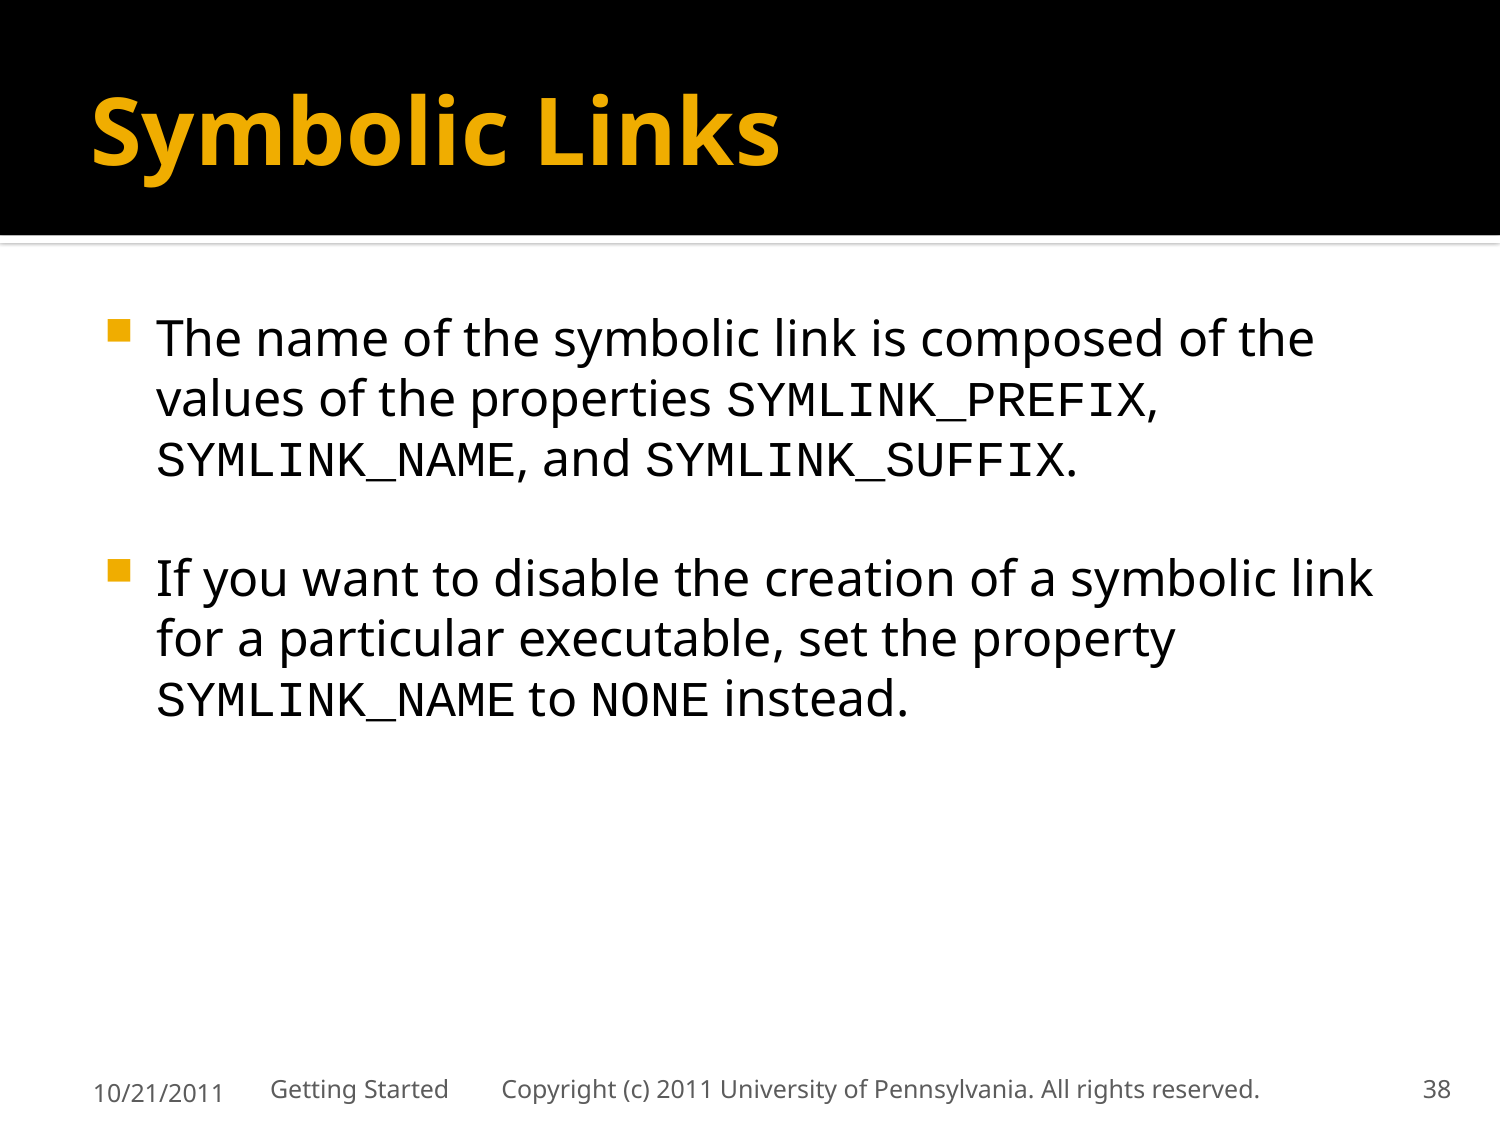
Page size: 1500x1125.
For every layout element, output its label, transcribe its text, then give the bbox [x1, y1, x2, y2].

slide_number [75, 1062, 238, 1108]
slide_number 38 [1345, 1062, 1467, 1108]
footer Getting Started Copyright (c) 2011 University of Pennsylvania. All rights reserved. [262, 1062, 1337, 1108]
list The name of the symbolic link is composed of the values of the properties SYMLINK_PREFIX, SYMLINK_NAME, and SYMLINK_SUFFIX. If you want to disable the creation of a symbolic link for a particular executable, set the property SYMLINK_NAME to NONE instead. [75, 291, 1425, 1050]
title Symbolic Links [75, 25, 1425, 231]
